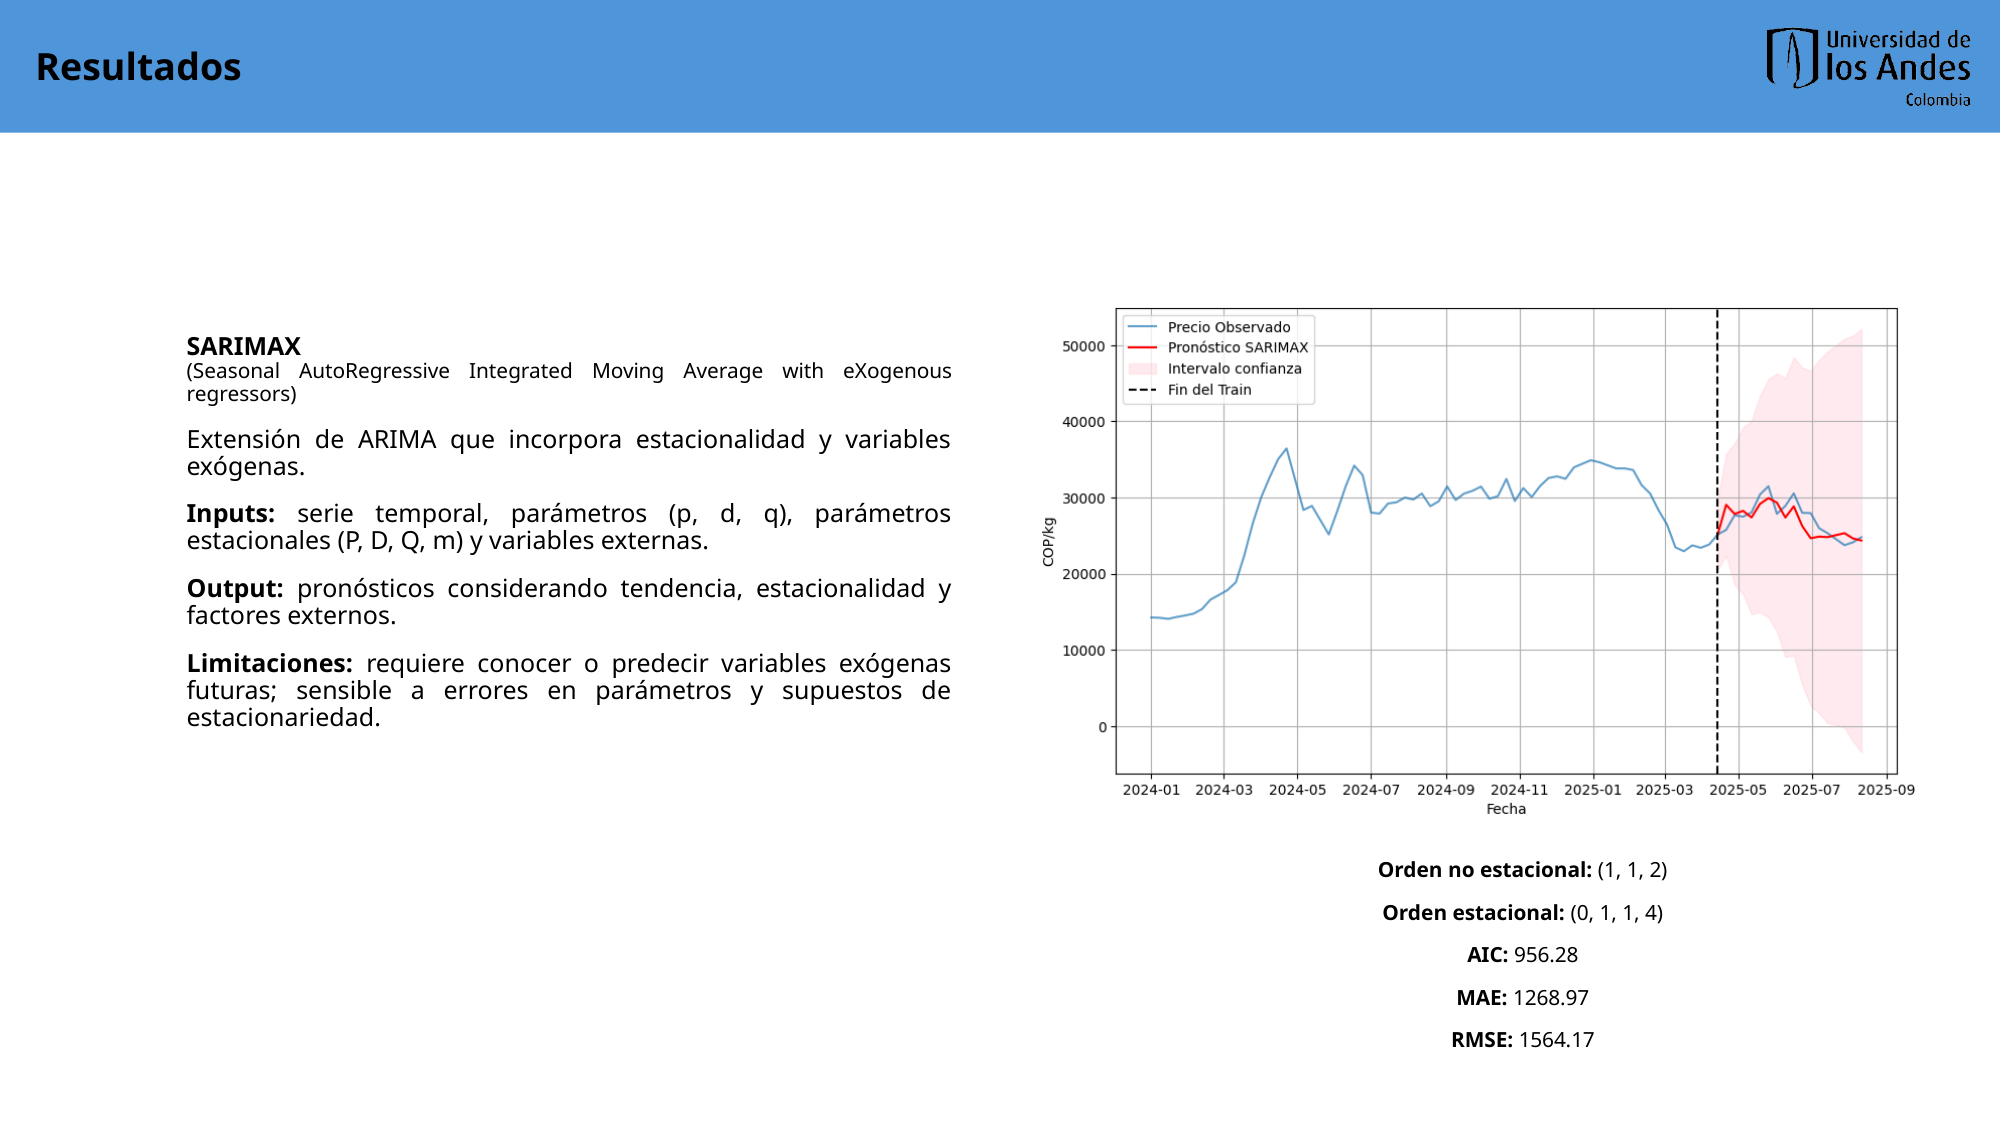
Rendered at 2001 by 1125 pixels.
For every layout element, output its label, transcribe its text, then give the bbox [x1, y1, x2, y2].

subtitle SARIMAX (Seasonal AutoRegressive Integrated Moving Average with eXogenous regressors) Extensión de ARIMA que incorpora estacionalidad y variables exógenas. Inputs: serie temporal, parámetros (p, d, q), parámetros estacionales (P, D, Q, m) y variables externas. Output: pronósticos considerando tendencia, estacionalidad y factores externos. Limitaciones: requiere conocer o predecir variables exógenas futuras; sensible a errores en parámetros y supuestos de estacionariedad. [171, 326, 968, 867]
text_box [0, 0, 2000, 134]
text_box Orden no estacional: (1, 1, 2) Orden estacional: (0, 1, 1, 4) AIC: 956.28 MAE: 1268.97 RMSE: 1564.17 [1271, 844, 1774, 1057]
text_box Resultados [20, 35, 287, 96]
picture [1749, 9, 1988, 123]
picture [1032, 297, 1926, 828]
